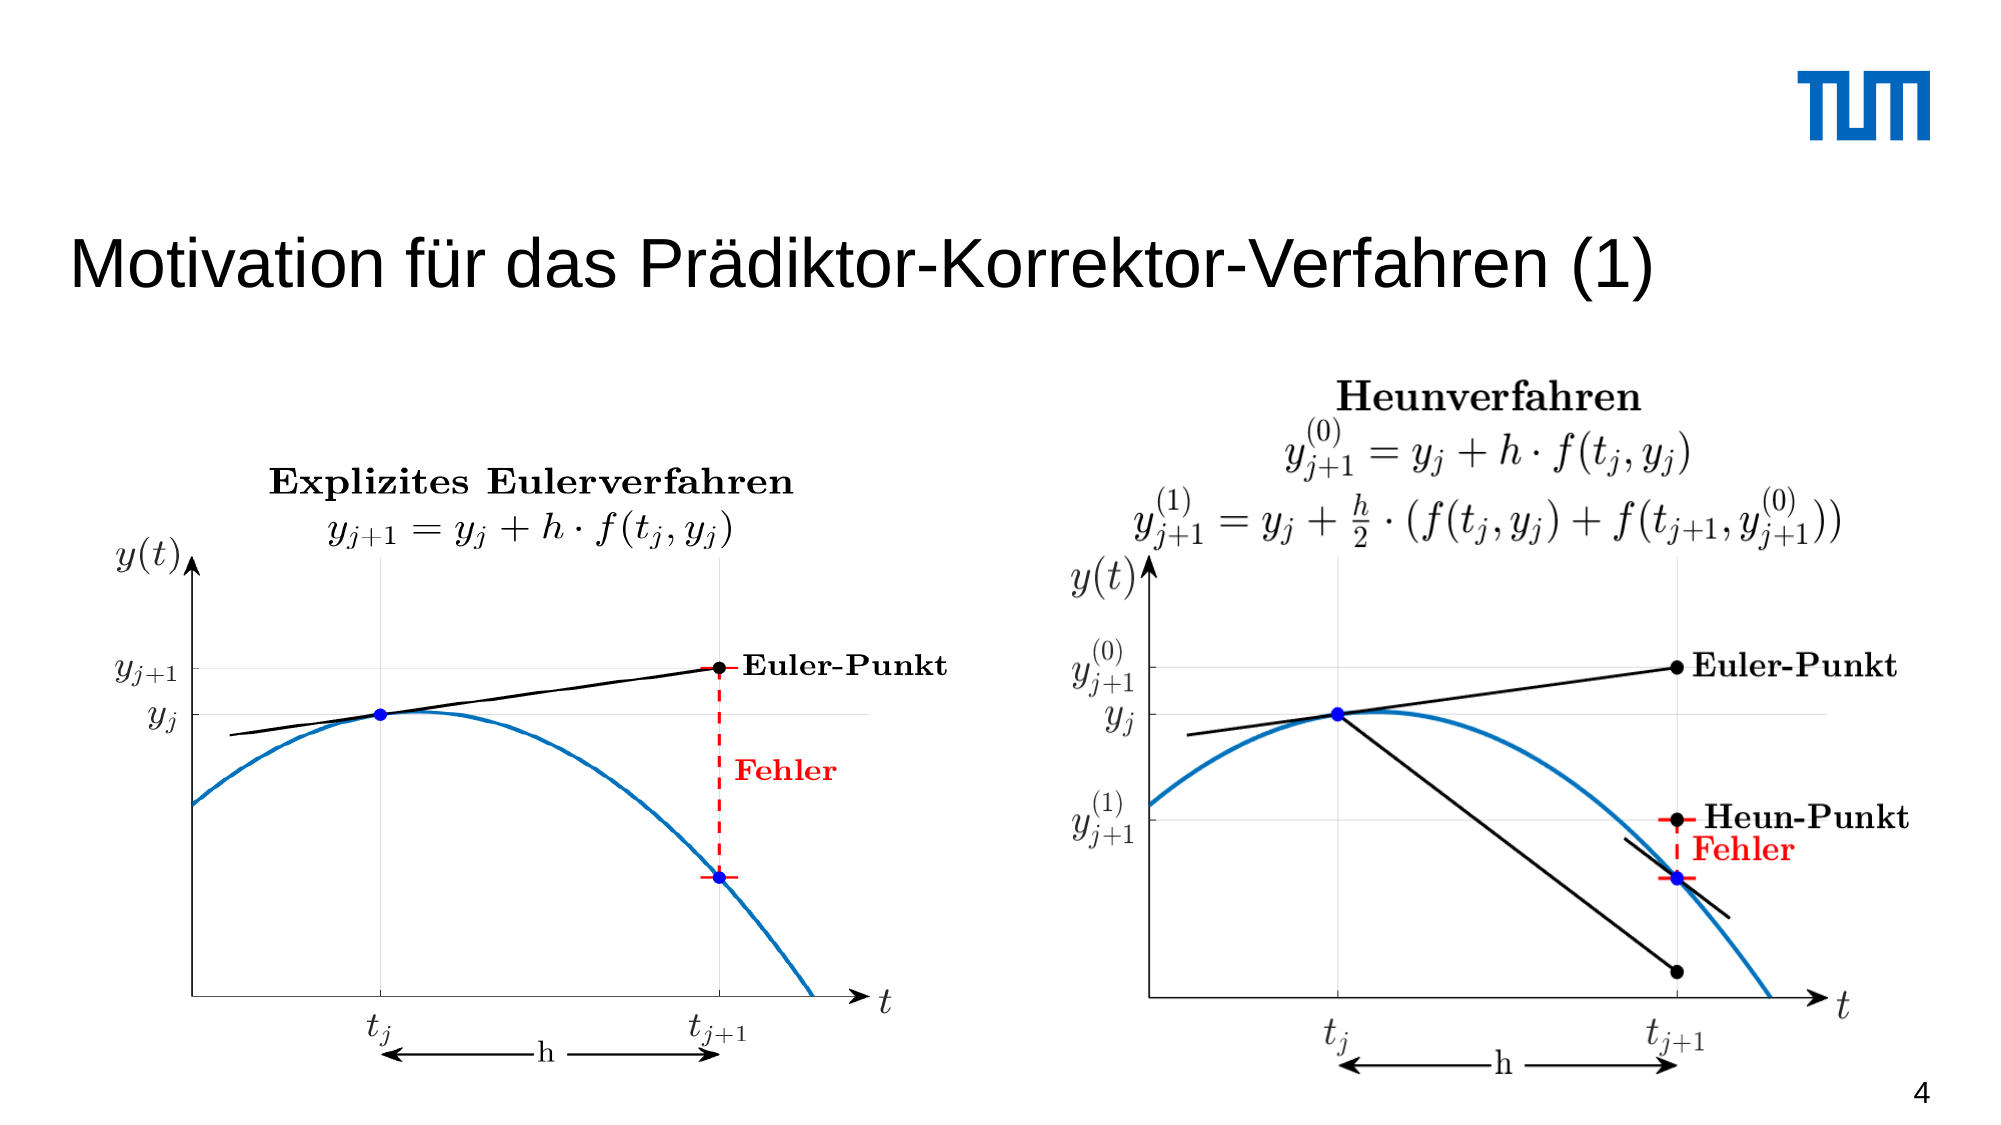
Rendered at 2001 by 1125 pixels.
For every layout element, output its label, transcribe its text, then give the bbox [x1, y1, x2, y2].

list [1035, 373, 1911, 1075]
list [78, 461, 955, 1063]
slide_number 4 [1481, 1061, 1931, 1122]
title Motivation für das Prädiktor-Korrektor-Verfahren (1) [69, 212, 1932, 297]
